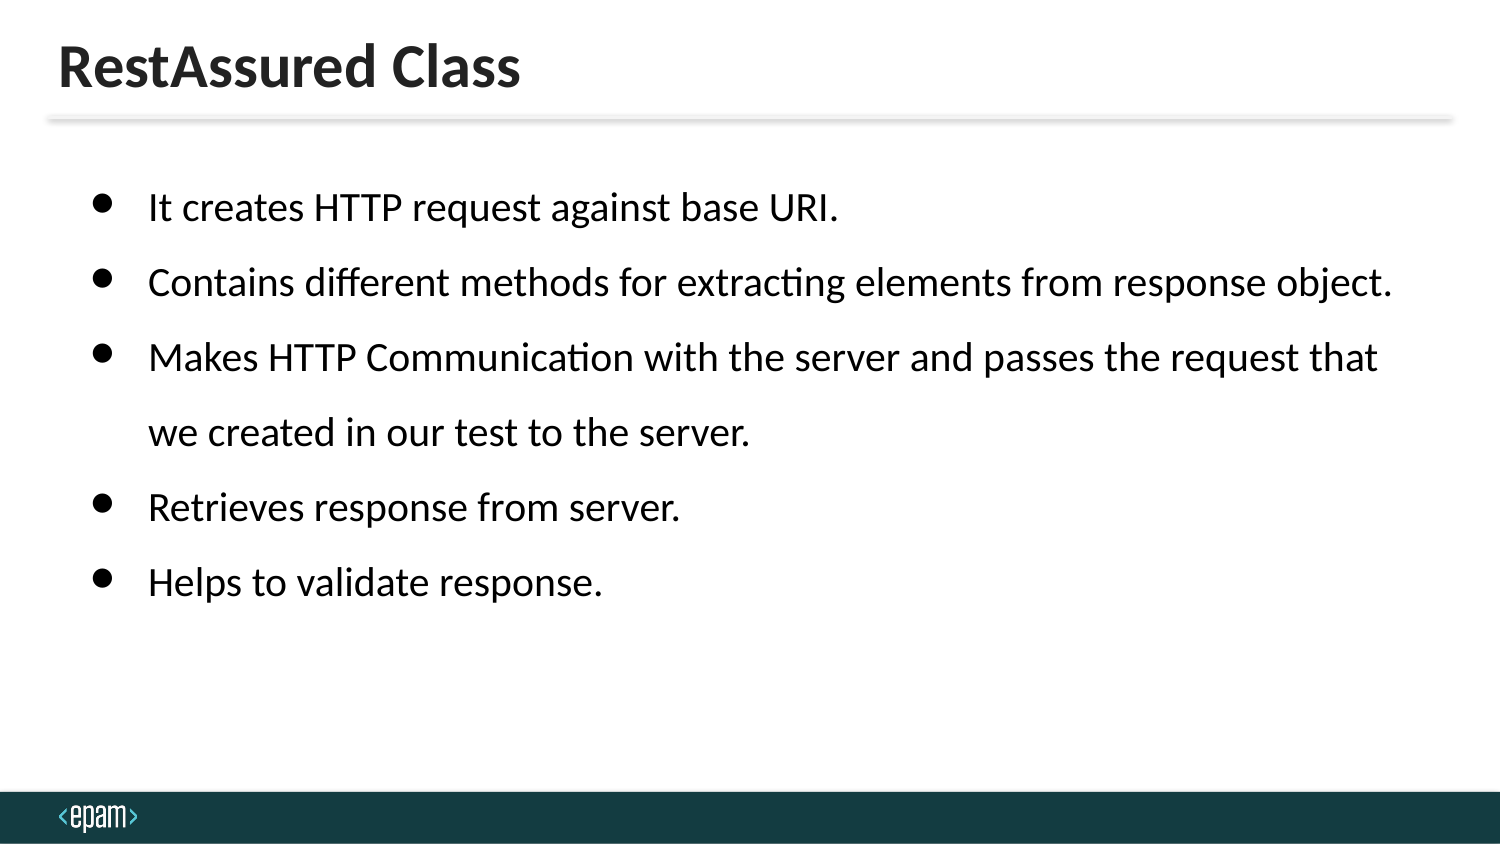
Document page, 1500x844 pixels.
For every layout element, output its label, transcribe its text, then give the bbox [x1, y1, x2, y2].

picture [59, 805, 137, 833]
text_box RestAssured Class [59, 37, 1442, 87]
text_box It creates HTTP request against base URI. Contains different methods for extracting elements from response object. Makes HTTP Communication with the server and passes the request that we created in our test to the server. Retrieves response from server. Helps to validate response. [58, 139, 1441, 731]
